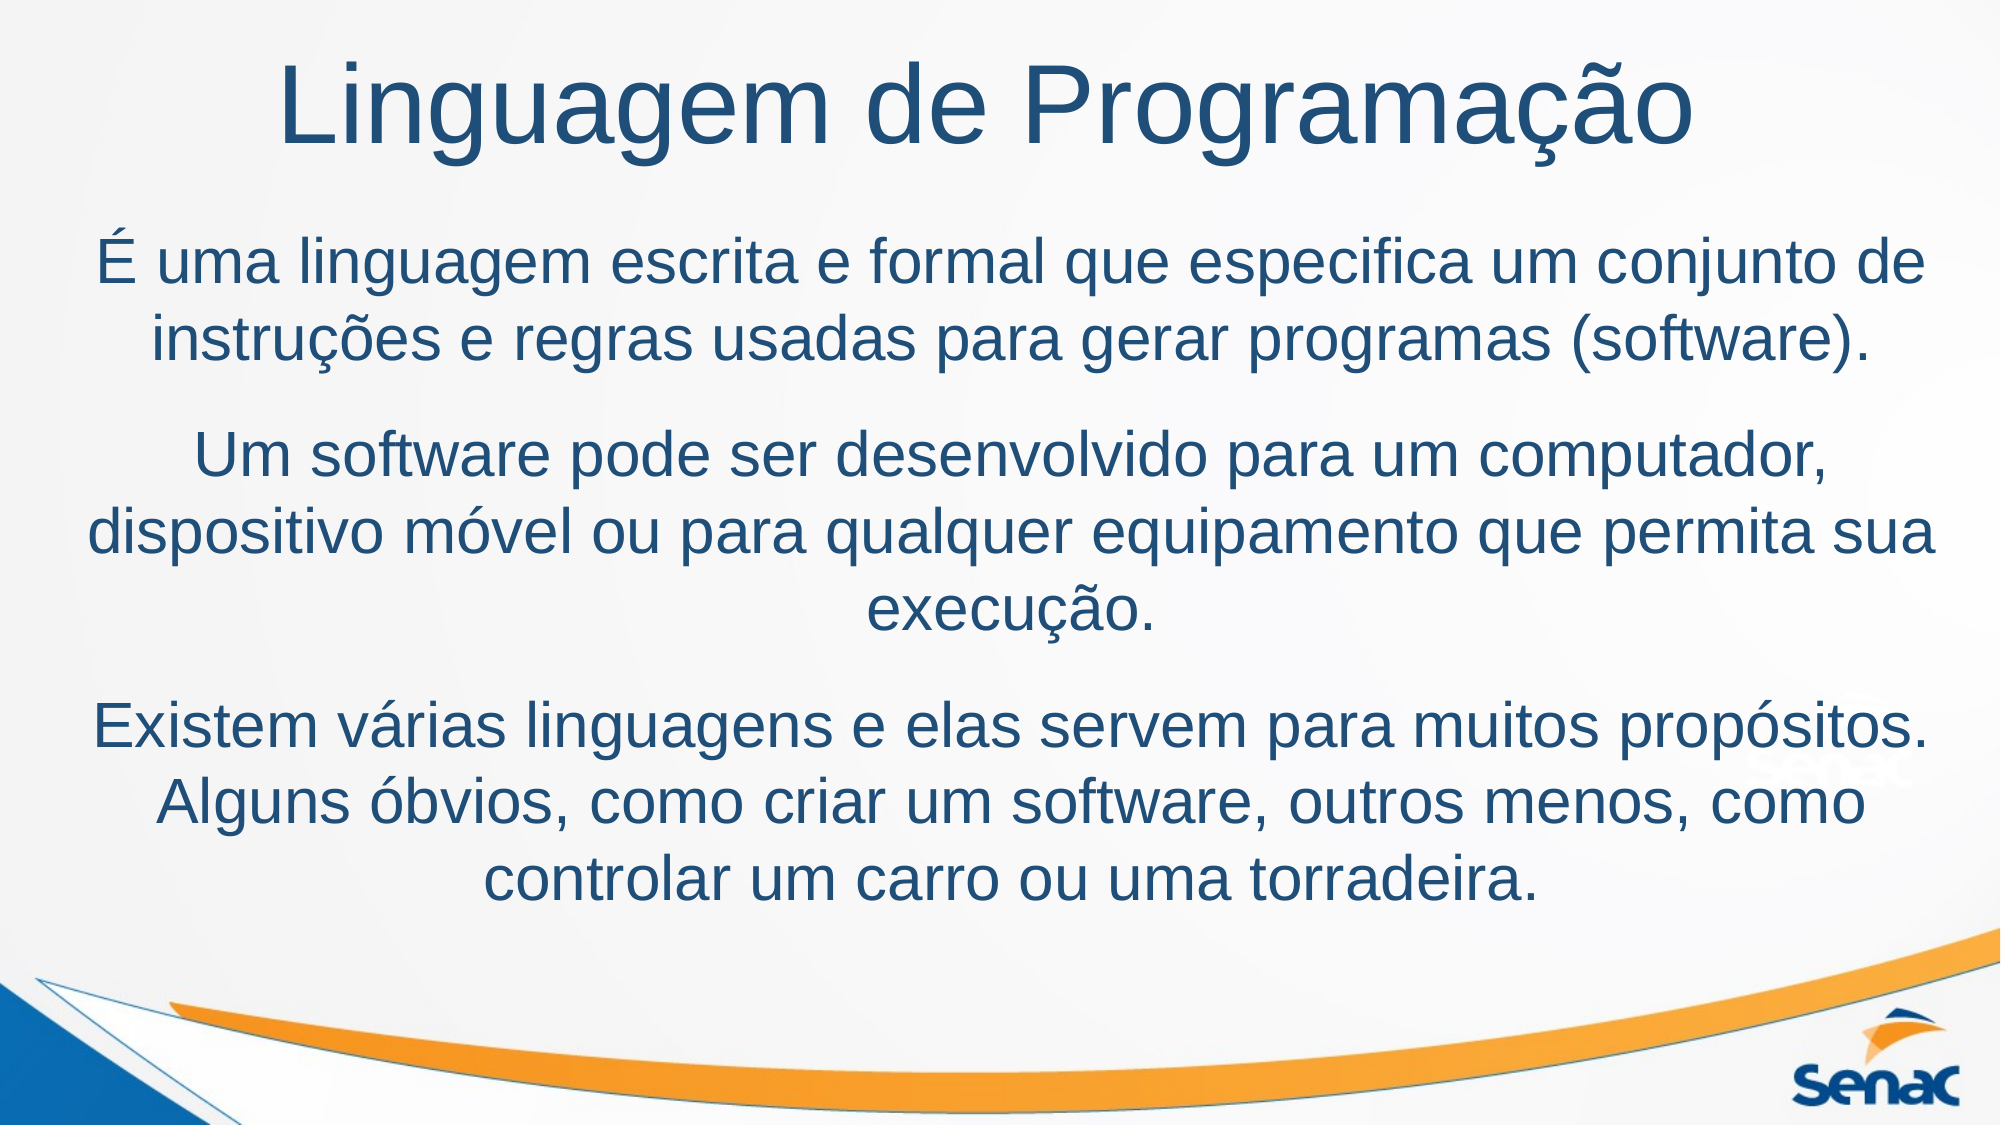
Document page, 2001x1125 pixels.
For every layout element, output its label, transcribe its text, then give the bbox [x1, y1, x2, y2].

title Linguagem de Programação [0, 36, 1973, 178]
list É uma linguagem escrita e formal que especifica um conjunto de instruções e regras usadas para gerar programas (software). Um software pode ser desenvolvido para um computador, dispositivo móvel ou para qualquer equipamento que permita sua execução. Existem várias linguagens e elas servem para muitos propósitos. Alguns óbvios, como criar um software, outros menos, como controlar um carro ou uma torradeira. [52, 211, 1973, 926]
picture [0, 0, 2001, 1125]
